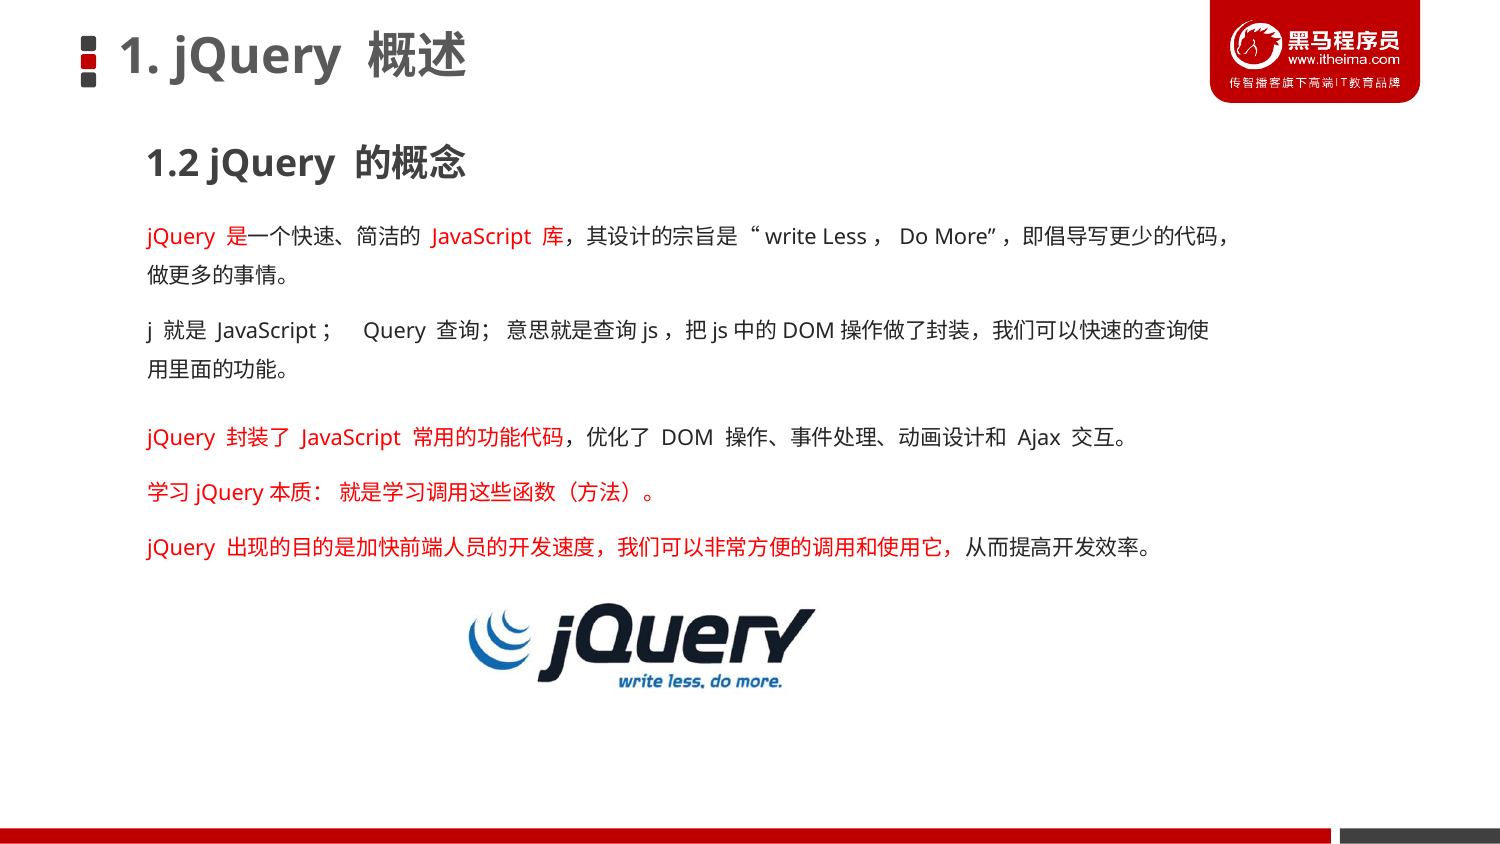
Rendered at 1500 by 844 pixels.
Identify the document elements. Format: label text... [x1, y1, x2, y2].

picture [1211, 11, 1419, 97]
list 1.2 jQuery 的概念 [130, 136, 1200, 226]
title 1. jQuery 概述 [103, 1, 1209, 114]
text_box jQuery 是一个快速、简洁的 JavaScript 库，其设计的宗旨是“write Less，Do More”，即倡导写更少的代码，做更多的事情。 j 就是 JavaScript； Query 查询； 意思就是查询js，把js中的DOM操作做了封装，我们可以快速的查询使用里面的功能。 [132, 202, 1238, 403]
picture [453, 565, 824, 720]
text_box jQuery 封装了 JavaScript 常用的功能代码，优化了 DOM 操作、事件处理、动画设计和 Ajax 交互。 学习jQuery本质： 就是学习调用这些函数（方法）。 jQuery 出现的目的是加快前端人员的开发速度，我们可以非常方便的调用和使用它，从而提高开发效率。 [132, 403, 1311, 613]
